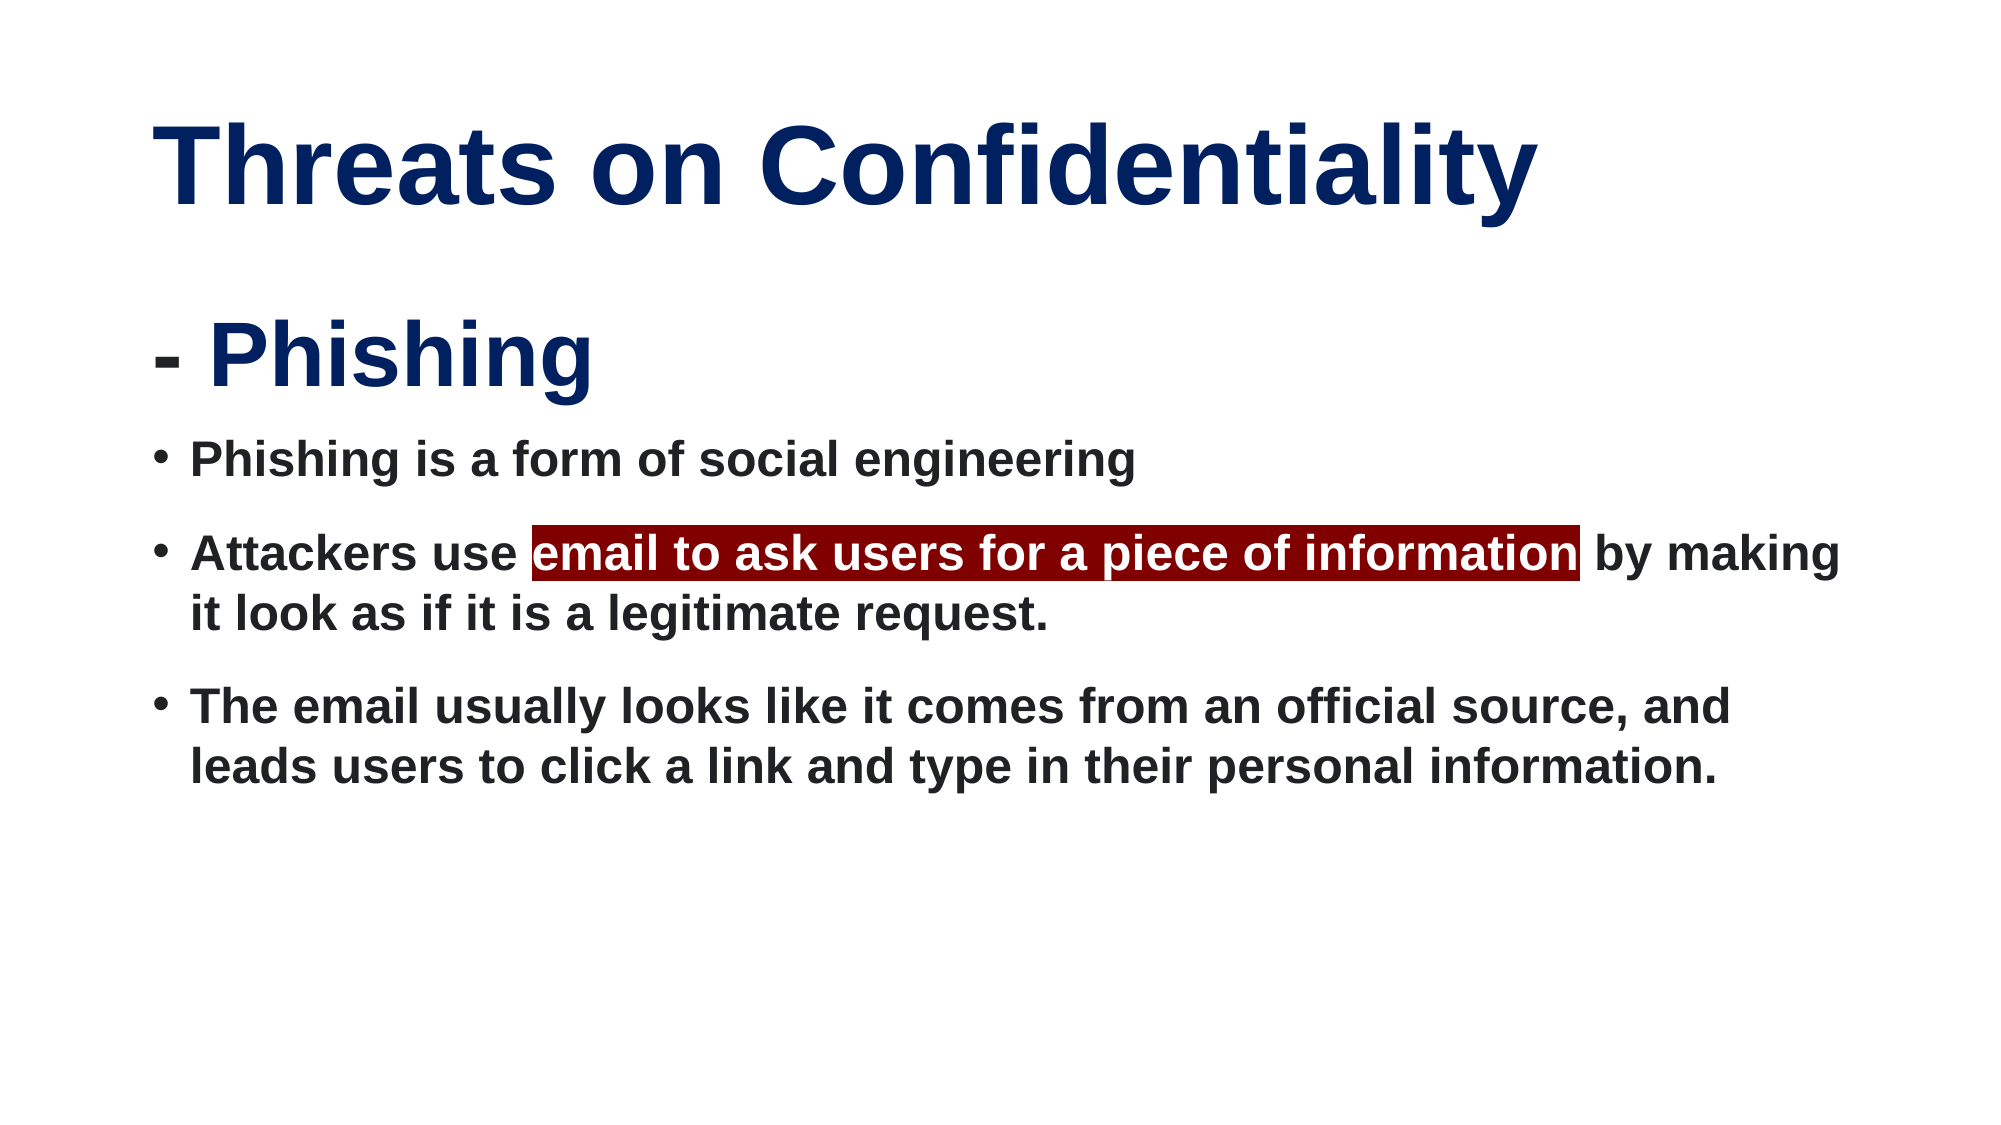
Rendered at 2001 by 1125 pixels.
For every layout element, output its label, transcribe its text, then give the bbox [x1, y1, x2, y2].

list - Phishing Phishing is a form of social engineering Attackers use email to ask users for a piece of information by making it look as if it is a legitimate request. The email usually looks like it comes from an official source, and leads users to click a link and type in their personal information. [137, 299, 1863, 1014]
title Threats on Confidentiality [137, 59, 1863, 278]
